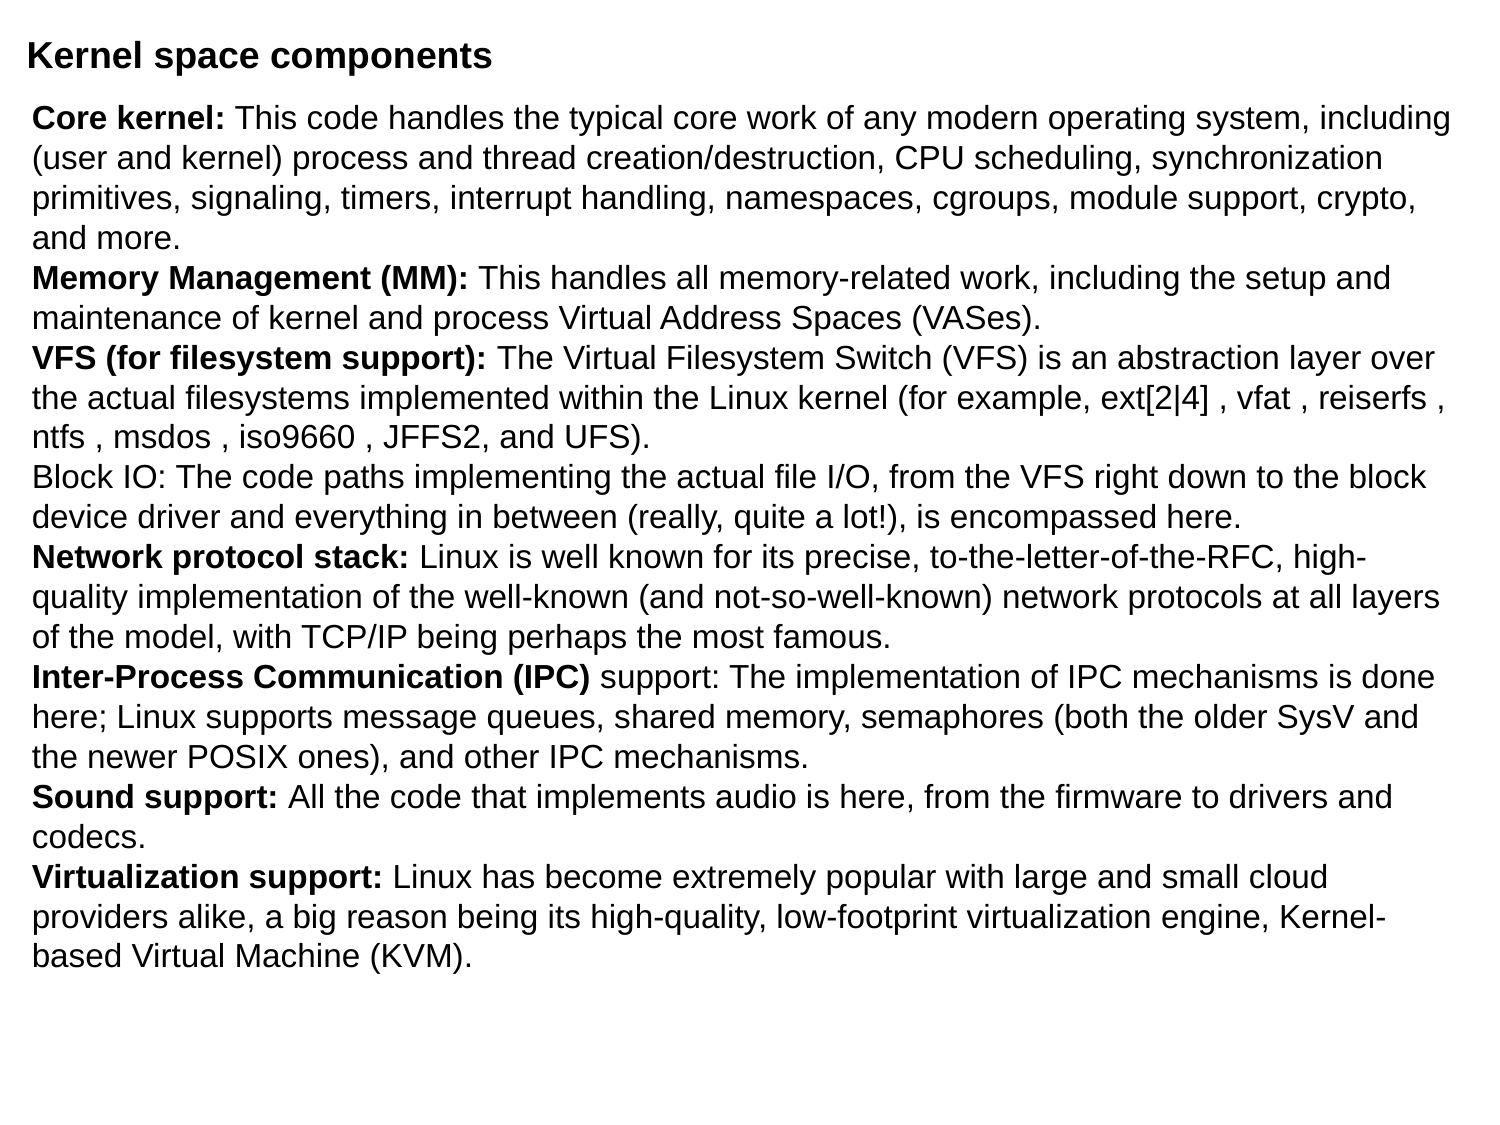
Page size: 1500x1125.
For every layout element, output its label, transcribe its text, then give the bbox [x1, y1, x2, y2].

text_box Kernel space components [11, 23, 604, 80]
text_box Core kernel: This code handles the typical core work of any modern operating system, including (user and kernel) process and thread creation/destruction, CPU scheduling, synchronization primitives, signaling, timers, interrupt handling, namespaces, cgroups, module support, crypto, and more. Memory Management (MM): This handles all memory-related work, including the setup and maintenance of kernel and process Virtual Address Spaces (VASes). VFS (for filesystem support): The Virtual Filesystem Switch (VFS) is an abstraction layer over the actual filesystems implemented within the Linux kernel (for example, ext[2|4] , vfat , reiserfs , ntfs , msdos , iso9660 , JFFS2, and UFS). Block IO: The code paths implementing the actual file I/O, from the VFS right down to the block device driver and everything in between (really, quite a lot!), is encompassed here. Network protocol stack: Linux is well known for its precise, to-the-letter-of-the-RFC, high-quality implementation of the well-known (and not-so-well-known) network protocols at all layers of the model, with TCP/IP being perhaps the most famous. Inter-Process Communication (IPC) support: The implementation of IPC mechanisms is done here; Linux supports message queues, shared memory, semaphores (both the older SysV and the newer POSIX ones), and other IPC mechanisms. Sound support: All the code that implements audio is here, from the firmware to drivers and codecs. Virtualization support: Linux has become extremely popular with large and small cloud providers alike, a big reason being its high-quality, low-footprint virtualization engine, Kernel-based Virtual Machine (KVM). [17, 88, 1472, 1111]
